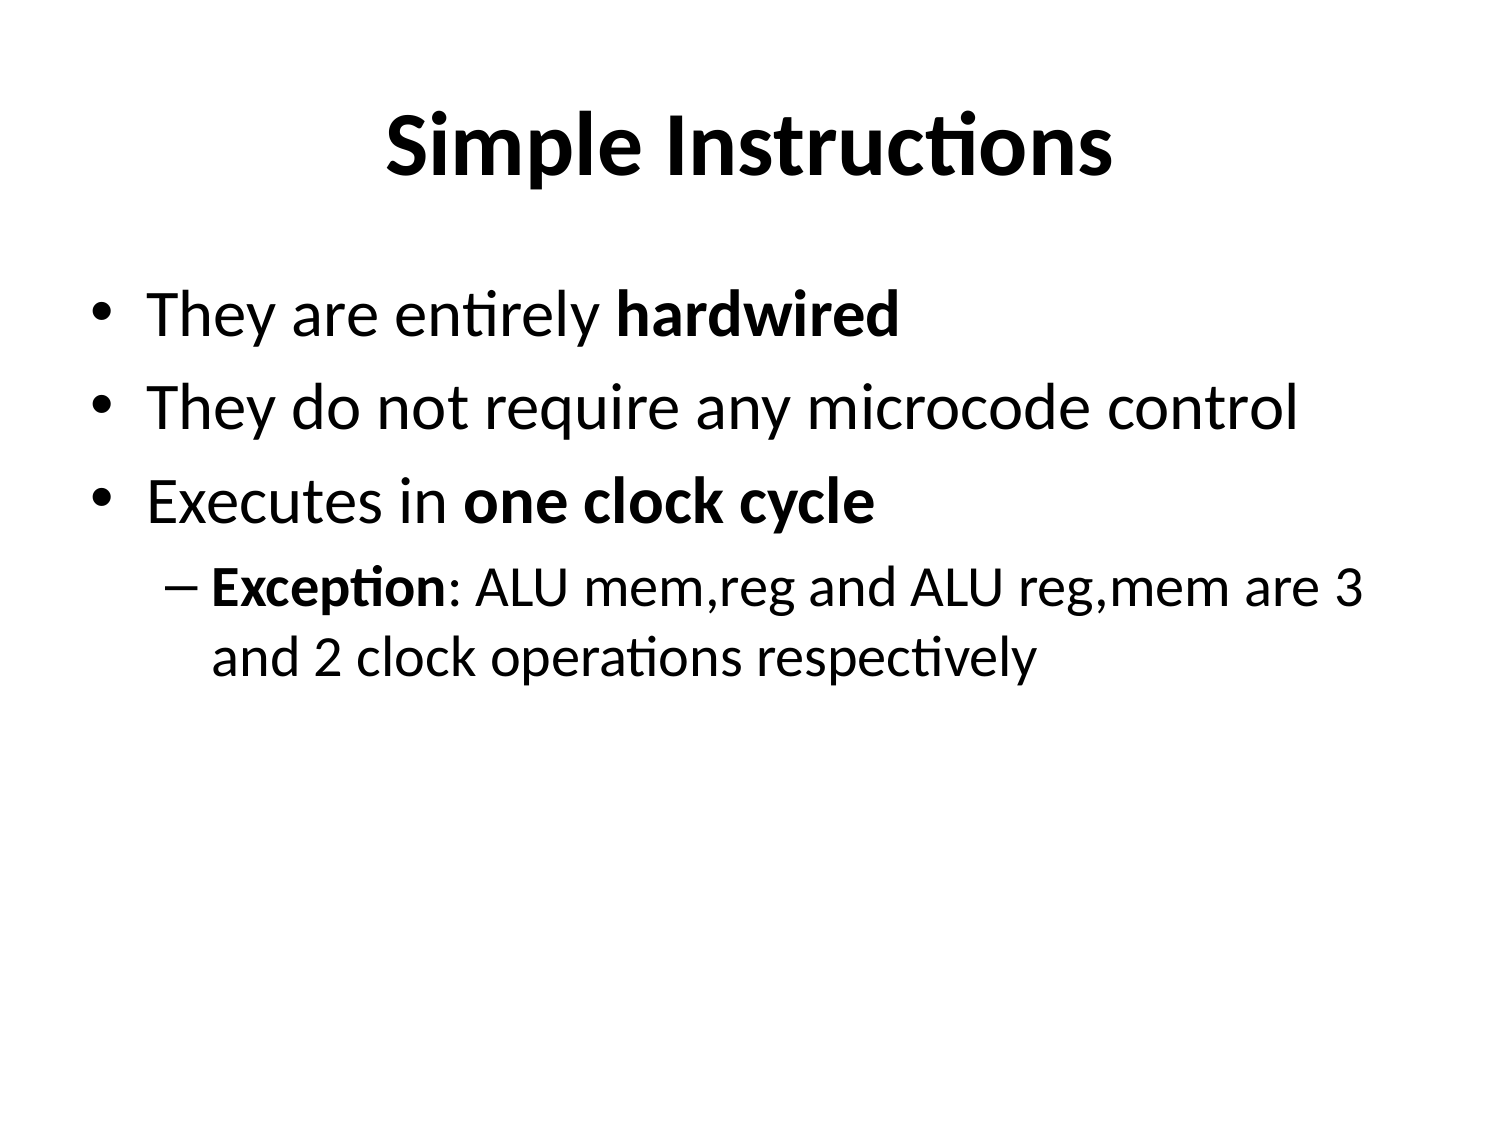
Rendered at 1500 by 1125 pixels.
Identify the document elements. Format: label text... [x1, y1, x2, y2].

title Simple Instructions [75, 45, 1425, 233]
list They are entirely hardwired They do not require any microcode control Executes in one clock cycle Exception: ALU mem,reg and ALU reg,mem are 3 and 2 clock operations respectively [75, 262, 1425, 1005]
